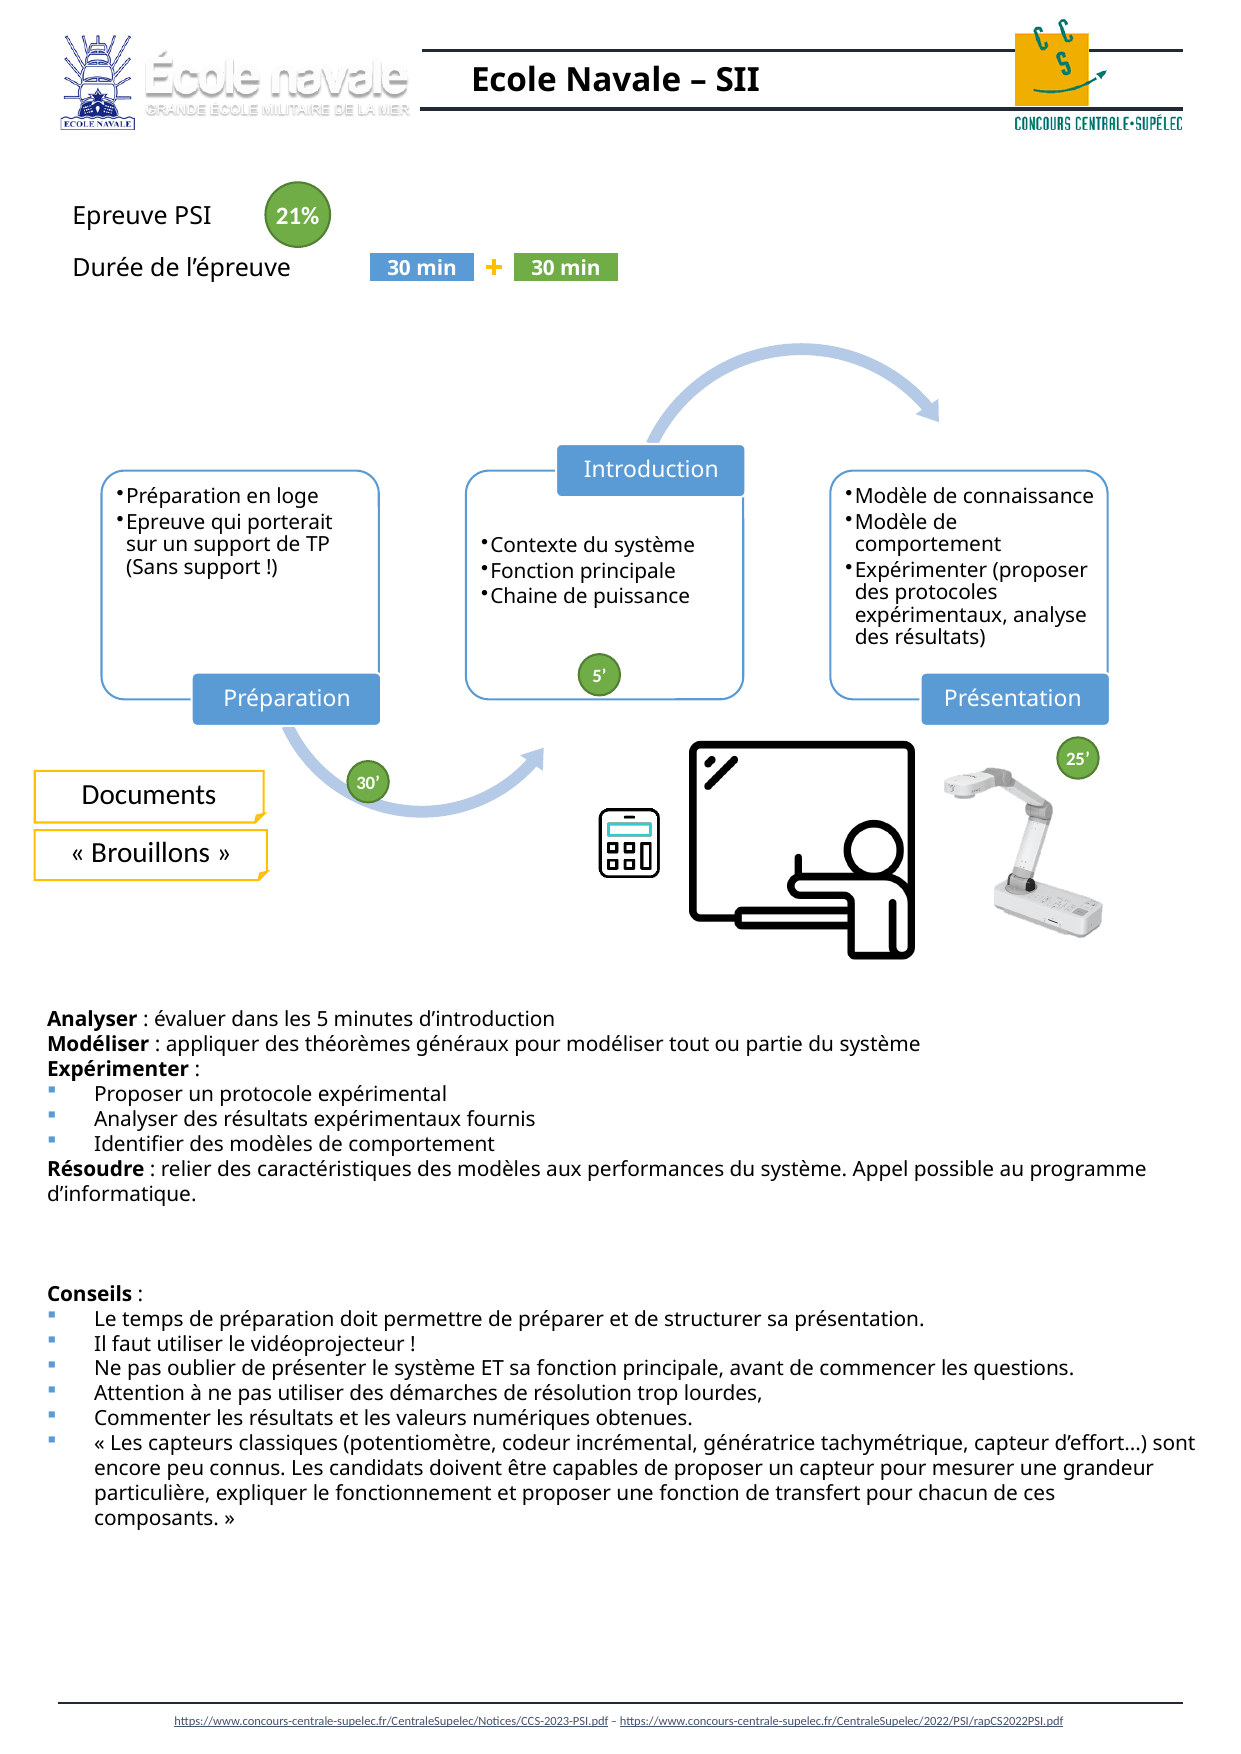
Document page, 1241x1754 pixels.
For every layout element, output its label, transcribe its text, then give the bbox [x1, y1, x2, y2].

picture [594, 808, 664, 878]
text_box [483, 256, 505, 278]
text_box Analyser : évaluer dans les 5 minutes d’introduction Modéliser : appliquer des théorèmes généraux pour modéliser tout ou partie du système Expérimenter : Proposer un protocole expérimental Analyser des résultats expérimentaux fournis Identifier des modèles de comportement Résoudre : relier des caractéristiques des modèles aux performances du système. Appel possible au programme d’informatique. Conseils : Le temps de préparation doit permettre de préparer et de structurer sa présentation. Il faut utiliser le vidéoprojecteur ! Ne pas oublier de présenter le système ET sa fonction principale, avant de commencer les questions. Attention à ne pas utiliser des démarches de résolution trop lourdes, Commenter les résultats et les valeurs numériques obtenues. « Les capteurs classiques (potentiomètre, codeur incrémental, génératrice tachymétrique, capteur d’effort...) sont encore peu connus. Les candidats doivent être capables de proposer un capteur pour mesurer une grandeur particulière, expliquer le fonctionnement et proposer une fonction de transfert pour chacun de ces composants. » [32, 997, 1212, 1563]
picture [57, 35, 420, 130]
text_box « Brouillons » [33, 829, 271, 882]
text_box Documents [33, 769, 261, 824]
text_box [57, 351, 1183, 819]
text_box https://www.concours-centrale-supelec.fr/CentraleSupelec/Notices/CCS-2023-PSI.pdf – https://www.concours-centrale-supelec.fr/CentraleSupelec/2022/PSI/rapCS2022PSI.pdf [57, 1705, 1183, 1735]
picture [1015, 12, 1182, 130]
text_box 30 min [367, 250, 478, 284]
picture [689, 737, 1149, 963]
text_box Ecole Navale – SII [420, 50, 1015, 105]
text_box Durée de l’épreuve [57, 247, 324, 289]
text_box 30 min [511, 250, 622, 284]
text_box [57, 182, 331, 247]
